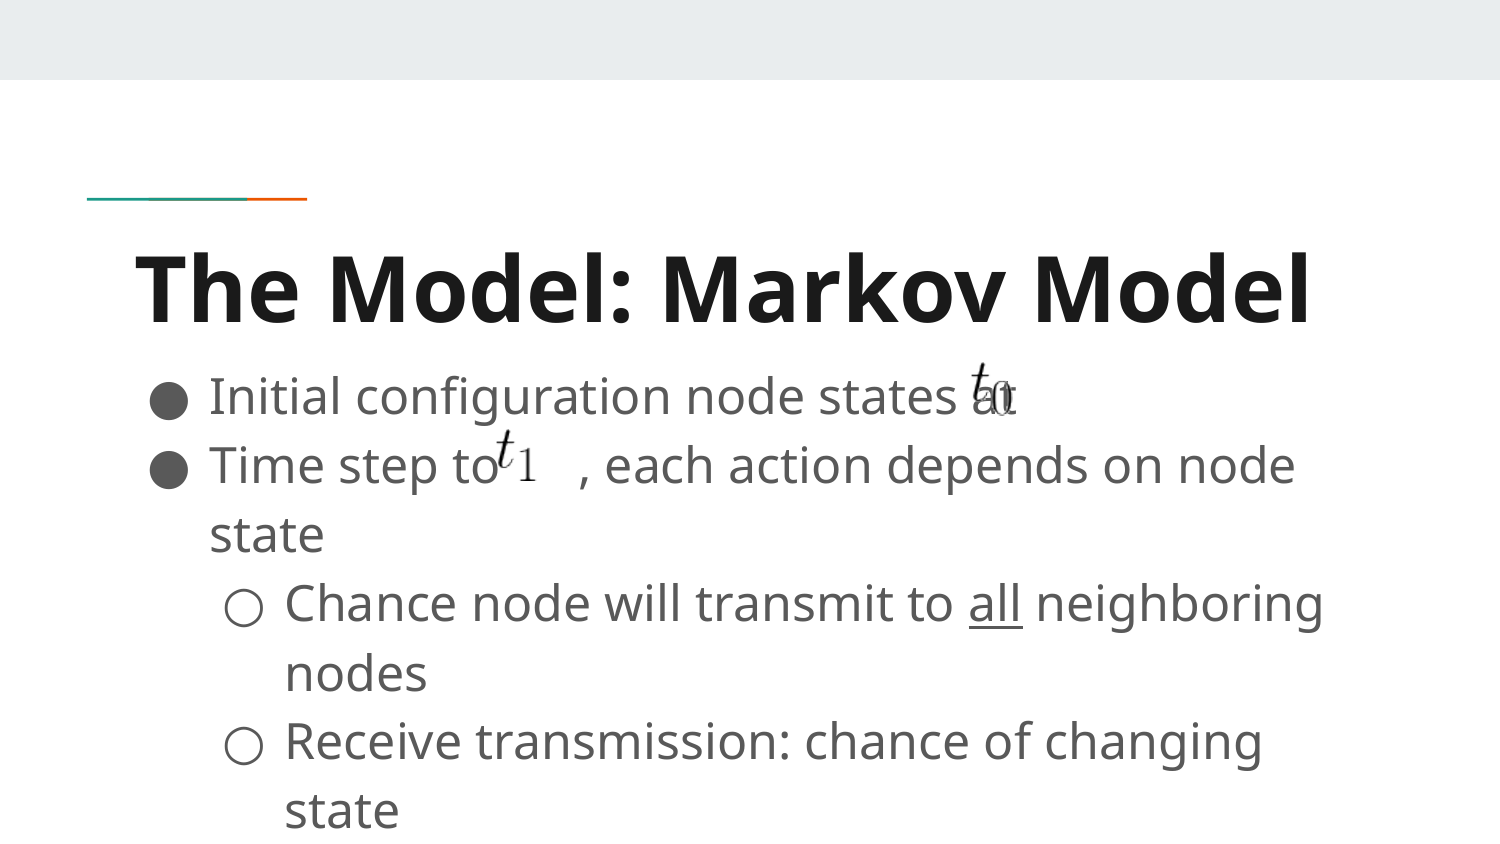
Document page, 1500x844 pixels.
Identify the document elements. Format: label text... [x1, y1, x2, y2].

picture [495, 428, 537, 481]
title The Model: Markov Model [119, 216, 1381, 305]
picture [970, 362, 1014, 416]
list Initial configuration node states at Time step to , each action depends on node state Chance node will transmit to all neighboring nodes Receive transmission: chance of changing state [119, 341, 1381, 712]
